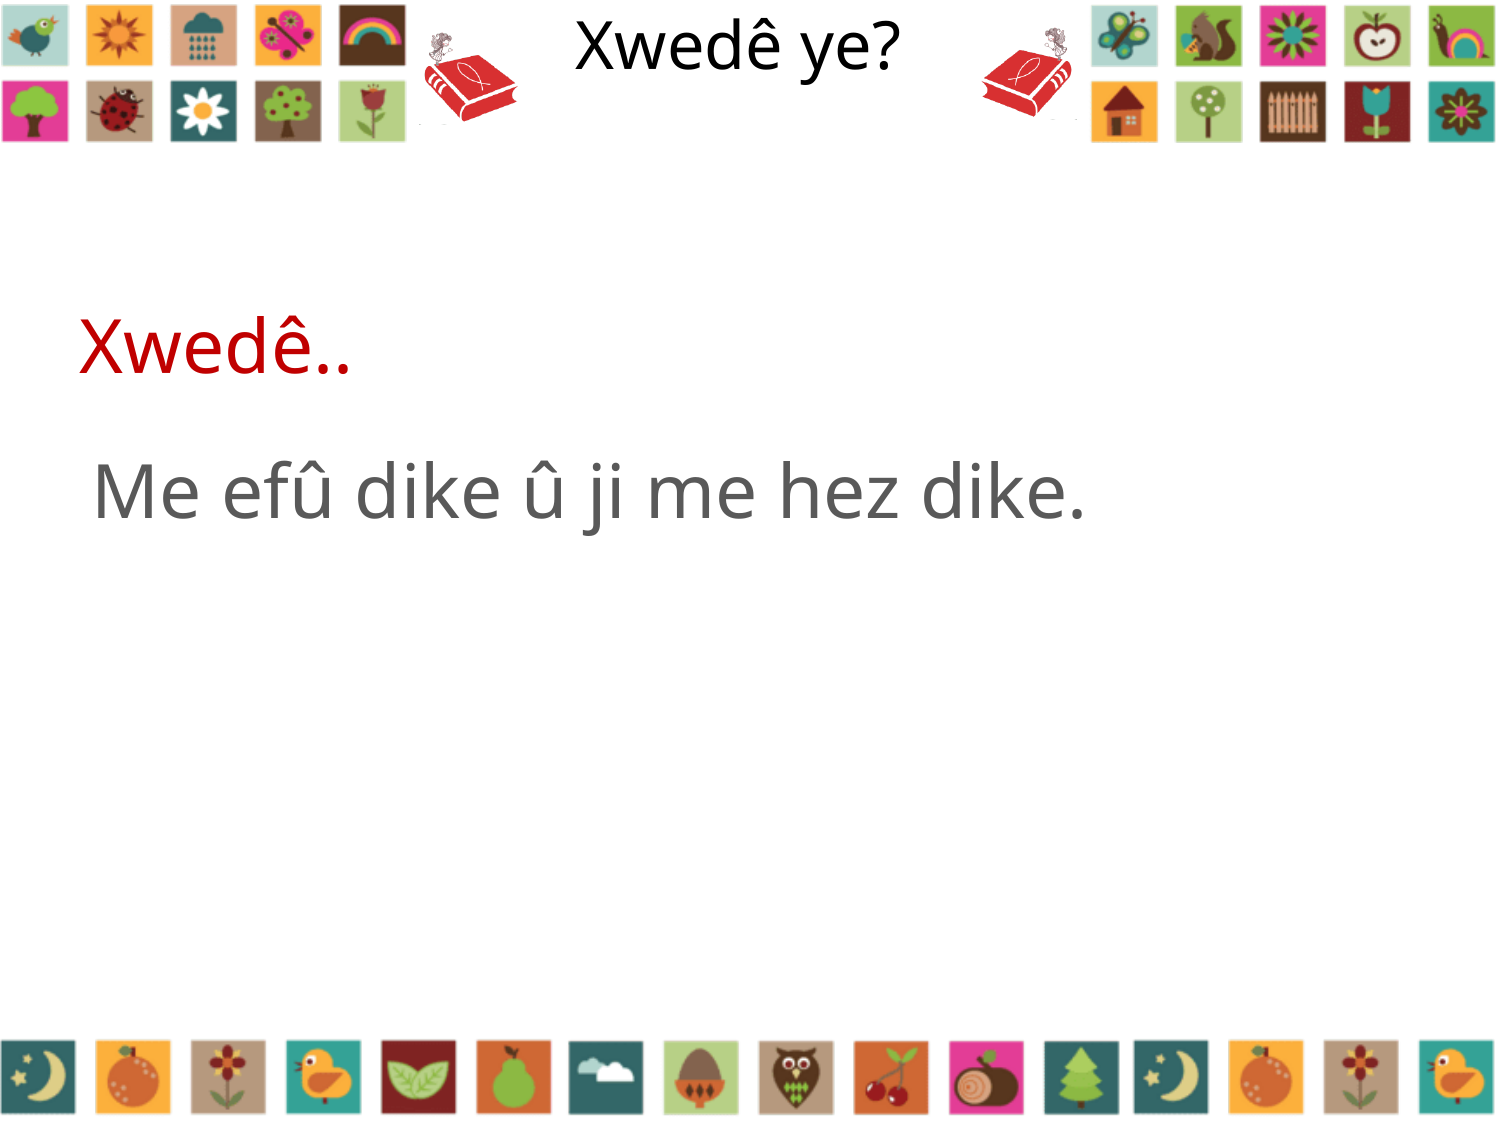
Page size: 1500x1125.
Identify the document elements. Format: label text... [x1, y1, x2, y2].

text_box Me efû dike û ji me hez dike. [76, 436, 1424, 542]
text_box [0, 1028, 1500, 1118]
text_box Xwedê.. [64, 290, 1412, 396]
text_box Xwedê ye? [414, 0, 1080, 91]
picture [0, 3, 550, 150]
picture [950, 3, 1500, 150]
